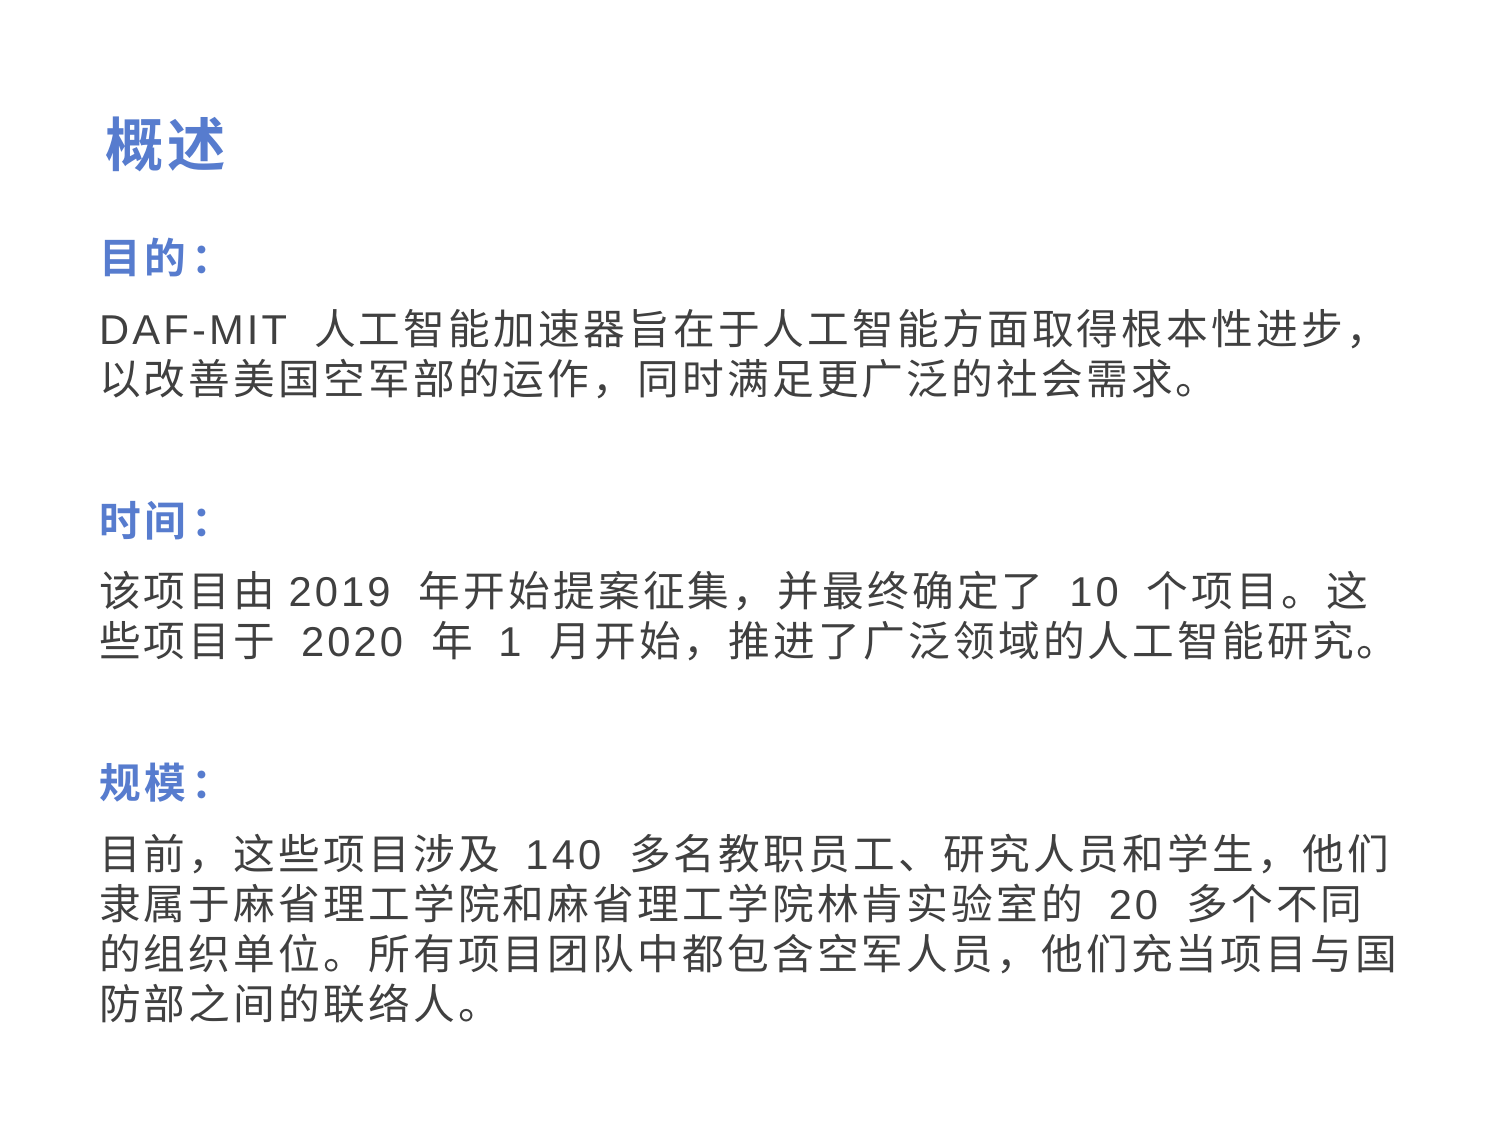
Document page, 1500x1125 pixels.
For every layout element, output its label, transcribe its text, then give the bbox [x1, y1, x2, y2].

title 概述 [88, 101, 1424, 157]
list 目的： DAF-MIT 人工智能加速器旨在于人工智能方面取得根本性进步，以改善美国空军部的运作，同时满足更广泛的社会需求。 时间： 该项目由2019 年开始提案征集，并最终确定了 10 个项目。这些项目于 2020 年 1 月开始，推进了广泛领域的人工智能研究。 规模： 目前，这些项目涉及 140 多名教职员工、研究人员和学生，他们隶属于麻省理工学院和麻省理工学院林肯实验室的 20 多个不同的组织单位。所有项目团队中都包含空军人员，他们充当项目与国防部之间的联络人。 [82, 231, 1418, 895]
